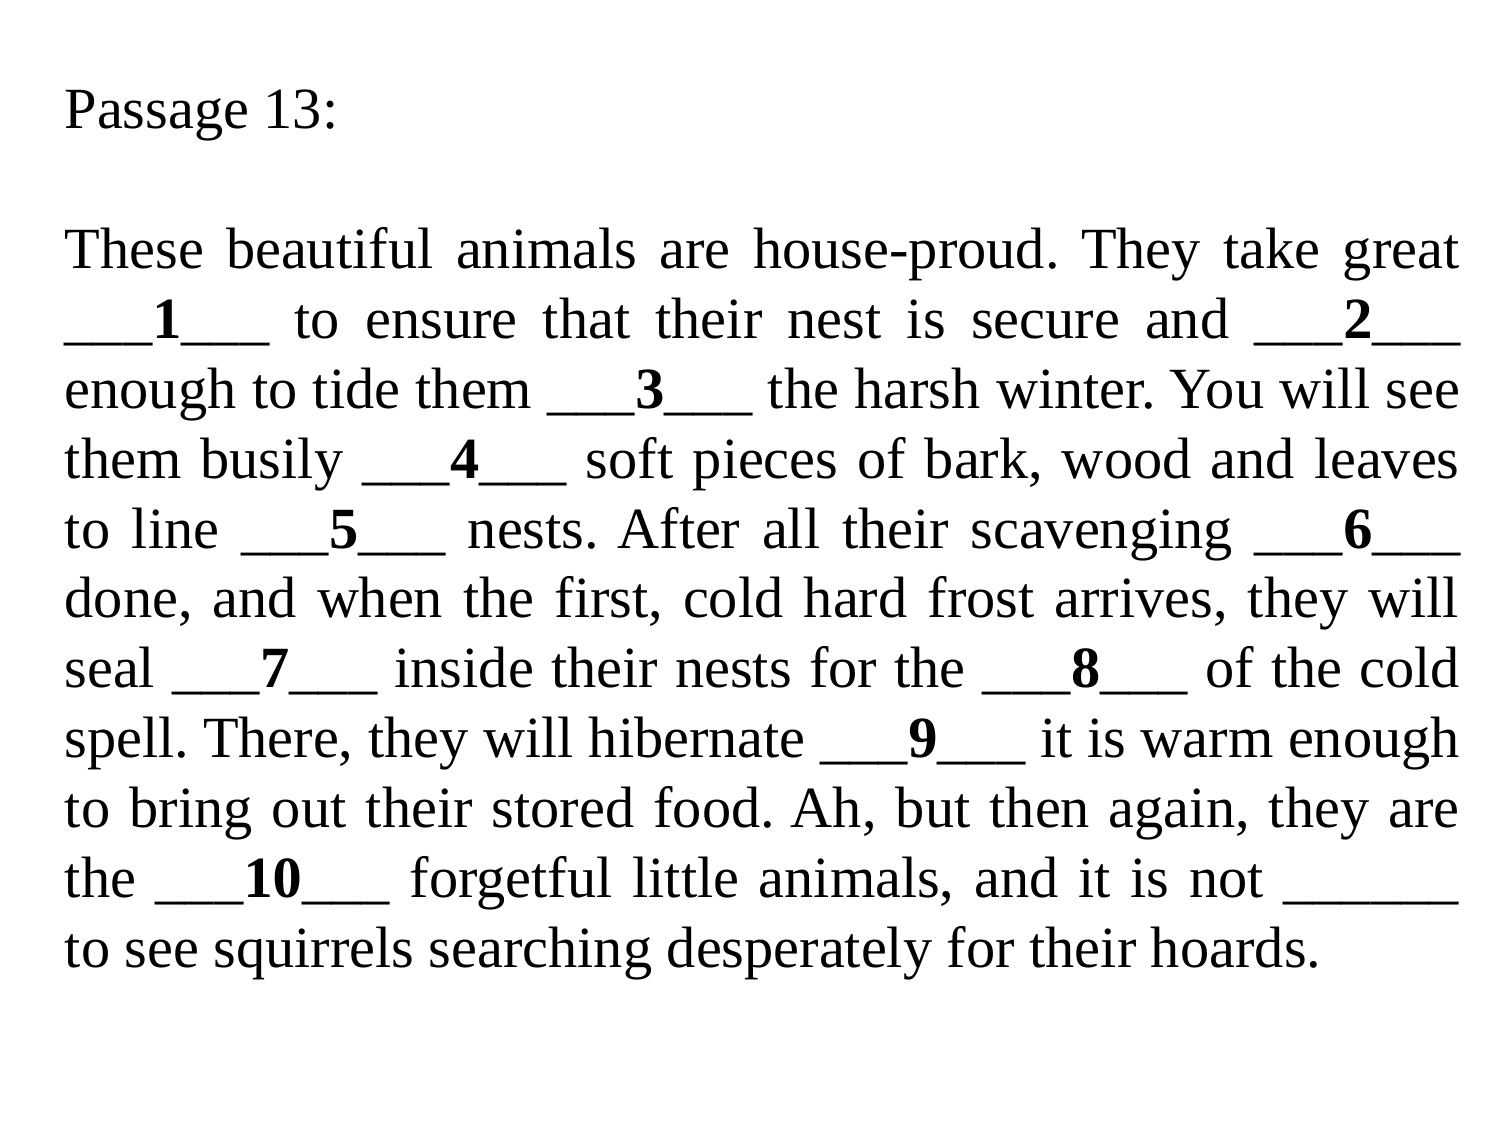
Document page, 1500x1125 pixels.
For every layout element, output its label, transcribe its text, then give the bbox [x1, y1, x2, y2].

text_box Passage 13: These beautiful animals are house-proud. They take great ___1___ to ensure that their nest is secure and ___2___ enough to tide them ___3___ the harsh winter. You will see them busily ___4___ soft pieces of bark, wood and leaves to line ___5___ nests. After all their scavenging ___6___ done, and when the first, cold hard frost arrives, they will seal ___7___ inside their nests for the ___8___ of the cold spell. There, they will hibernate ___9___ it is warm enough to bring out their stored food. Ah, but then again, they are the ___10___ forgetful little animals, and it is not ______ to see squirrels searching desperately for their hoards. [49, 62, 1475, 1125]
